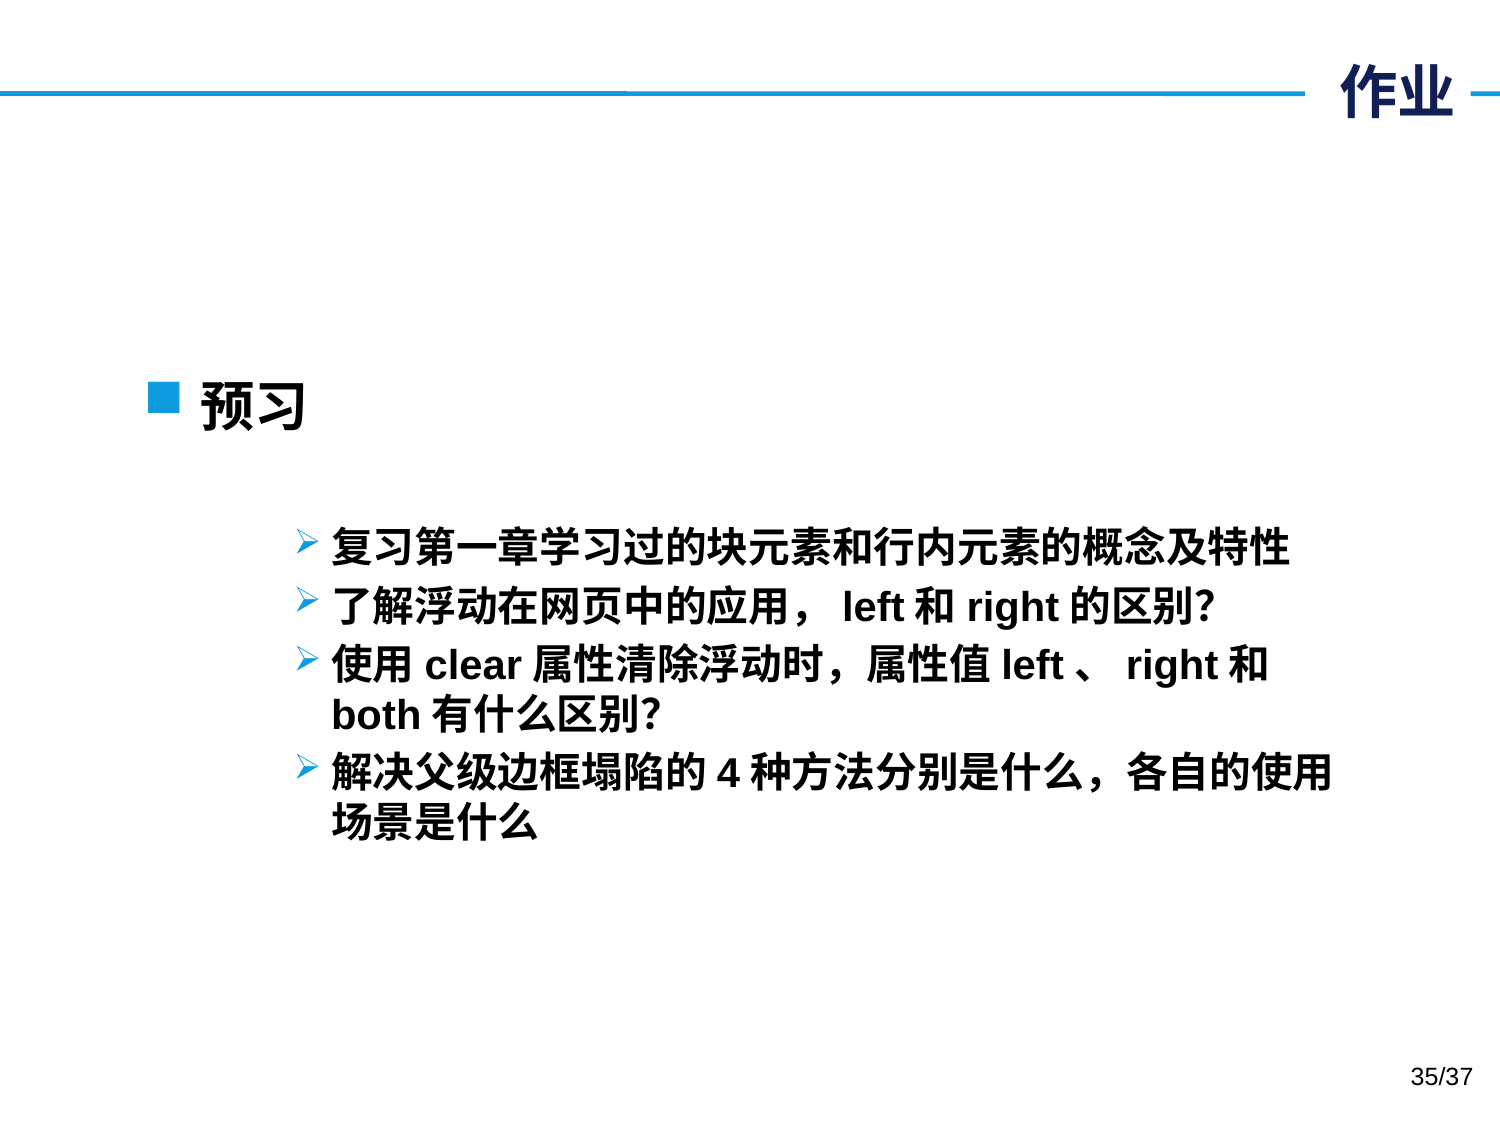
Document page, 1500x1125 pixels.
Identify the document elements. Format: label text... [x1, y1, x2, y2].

slide_number 35/37 [1138, 1053, 1489, 1114]
title 作业 [1305, 46, 1471, 133]
list 预习 复习第一章学习过的块元素和行内元素的概念及特性 了解浮动在网页中的应用，left和right的区别？ 使用clear属性清除浮动时，属性值left、right和both有什么区别？ 解决父级边框塌陷的4种方法分别是什么，各自的使用场景是什么 [128, 199, 1383, 1043]
